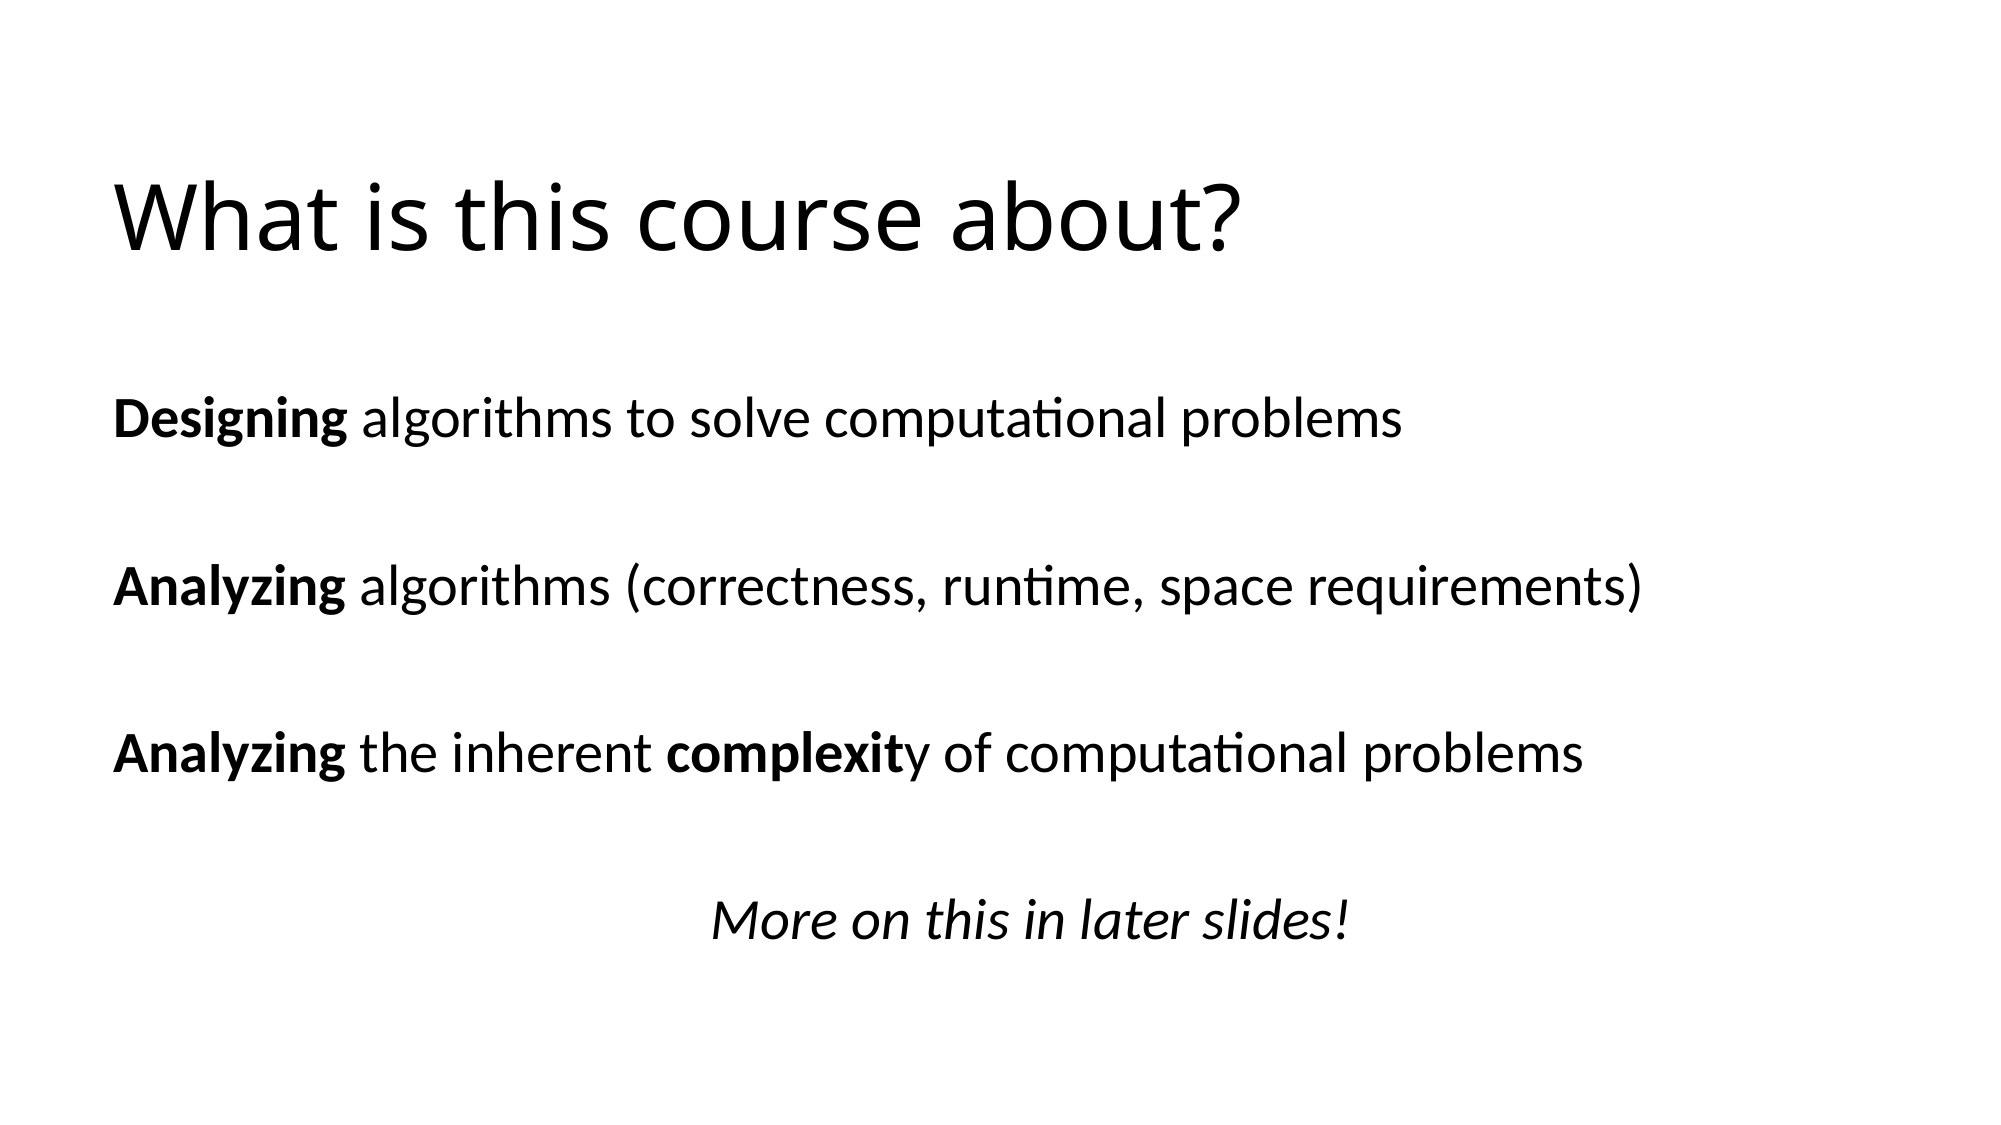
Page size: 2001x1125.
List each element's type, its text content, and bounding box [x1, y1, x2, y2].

title What is this course about? [98, 111, 1824, 289]
list Designing algorithms to solve computational problems Analyzing algorithms (correctness, runtime, space requirements) Analyzing the inherent complexity of computational problems More on this in later slides! [98, 289, 1965, 1013]
